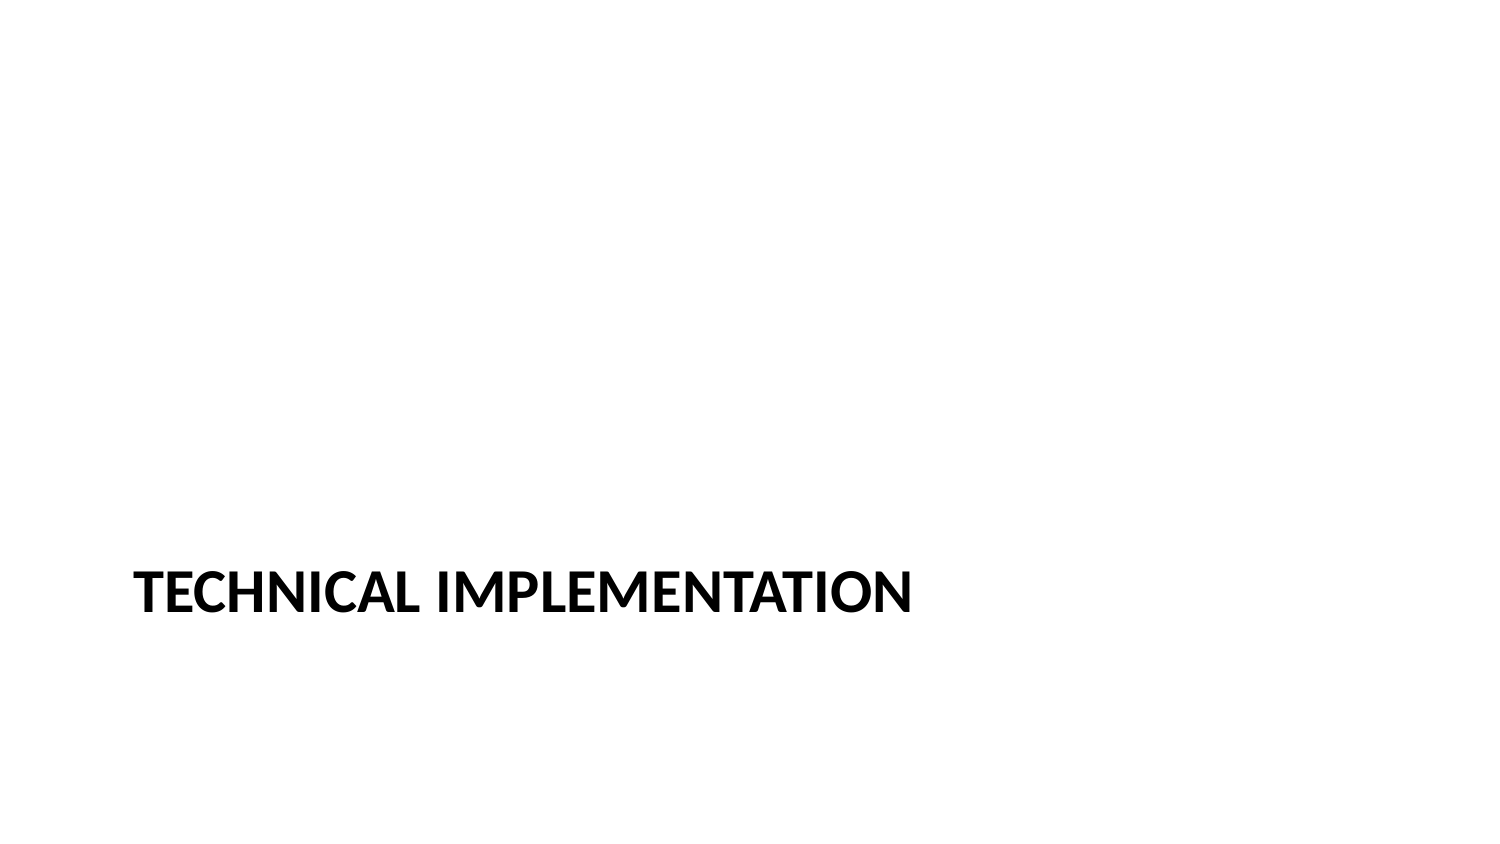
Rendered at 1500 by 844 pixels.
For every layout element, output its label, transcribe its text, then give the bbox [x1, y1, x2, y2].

title Technical Implementation [118, 542, 1394, 710]
